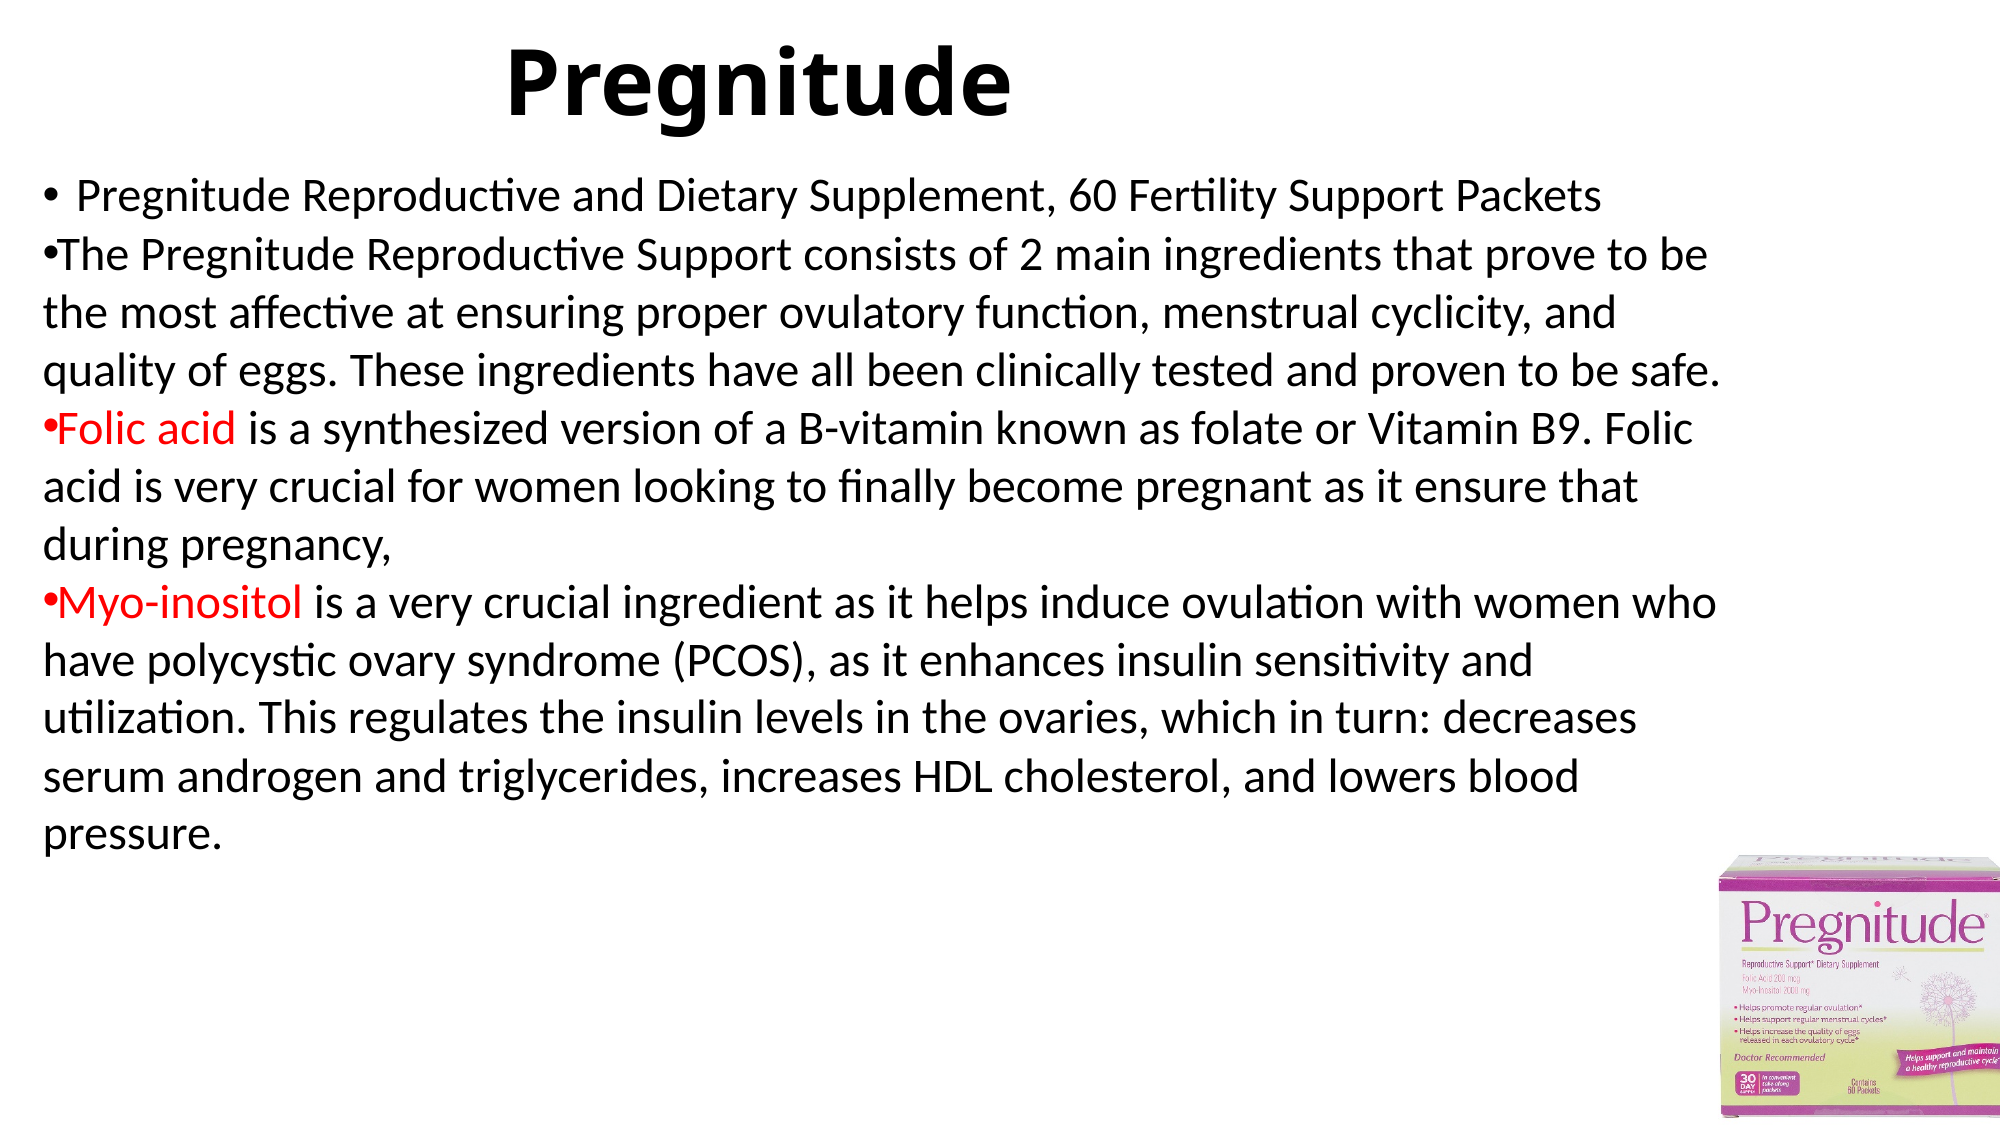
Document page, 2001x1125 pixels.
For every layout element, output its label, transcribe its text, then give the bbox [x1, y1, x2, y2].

picture [1706, 829, 2000, 1125]
title Pregnitude [48, 9, 1469, 162]
list Pregnitude Reproductive and Dietary Supplement, 60 Fertility Support Packets The Pregnitude Reproductive Support consists of 2 main ingredients that prove to be the most affective at ensuring proper ovulatory function, menstrual cyclicity, and quality of eggs. These ingredients have all been clinically tested and proven to be safe. Folic acid is a synthesized version of a B-vitamin known as folate or Vitamin B9. Folic acid is very crucial for women looking to finally become pregnant as it ensure that during pregnancy, Myo-inositol is a very crucial ingredient as it helps induce ovulation with women who have polycystic ovary syndrome (PCOS), as it enhances insulin sensitivity and utilization. This regulates the insulin levels in the ovaries, which in turn: decreases serum androgen and triglycerides, increases HDL cholesterol, and lowers blood pressure. [27, 162, 1753, 933]
